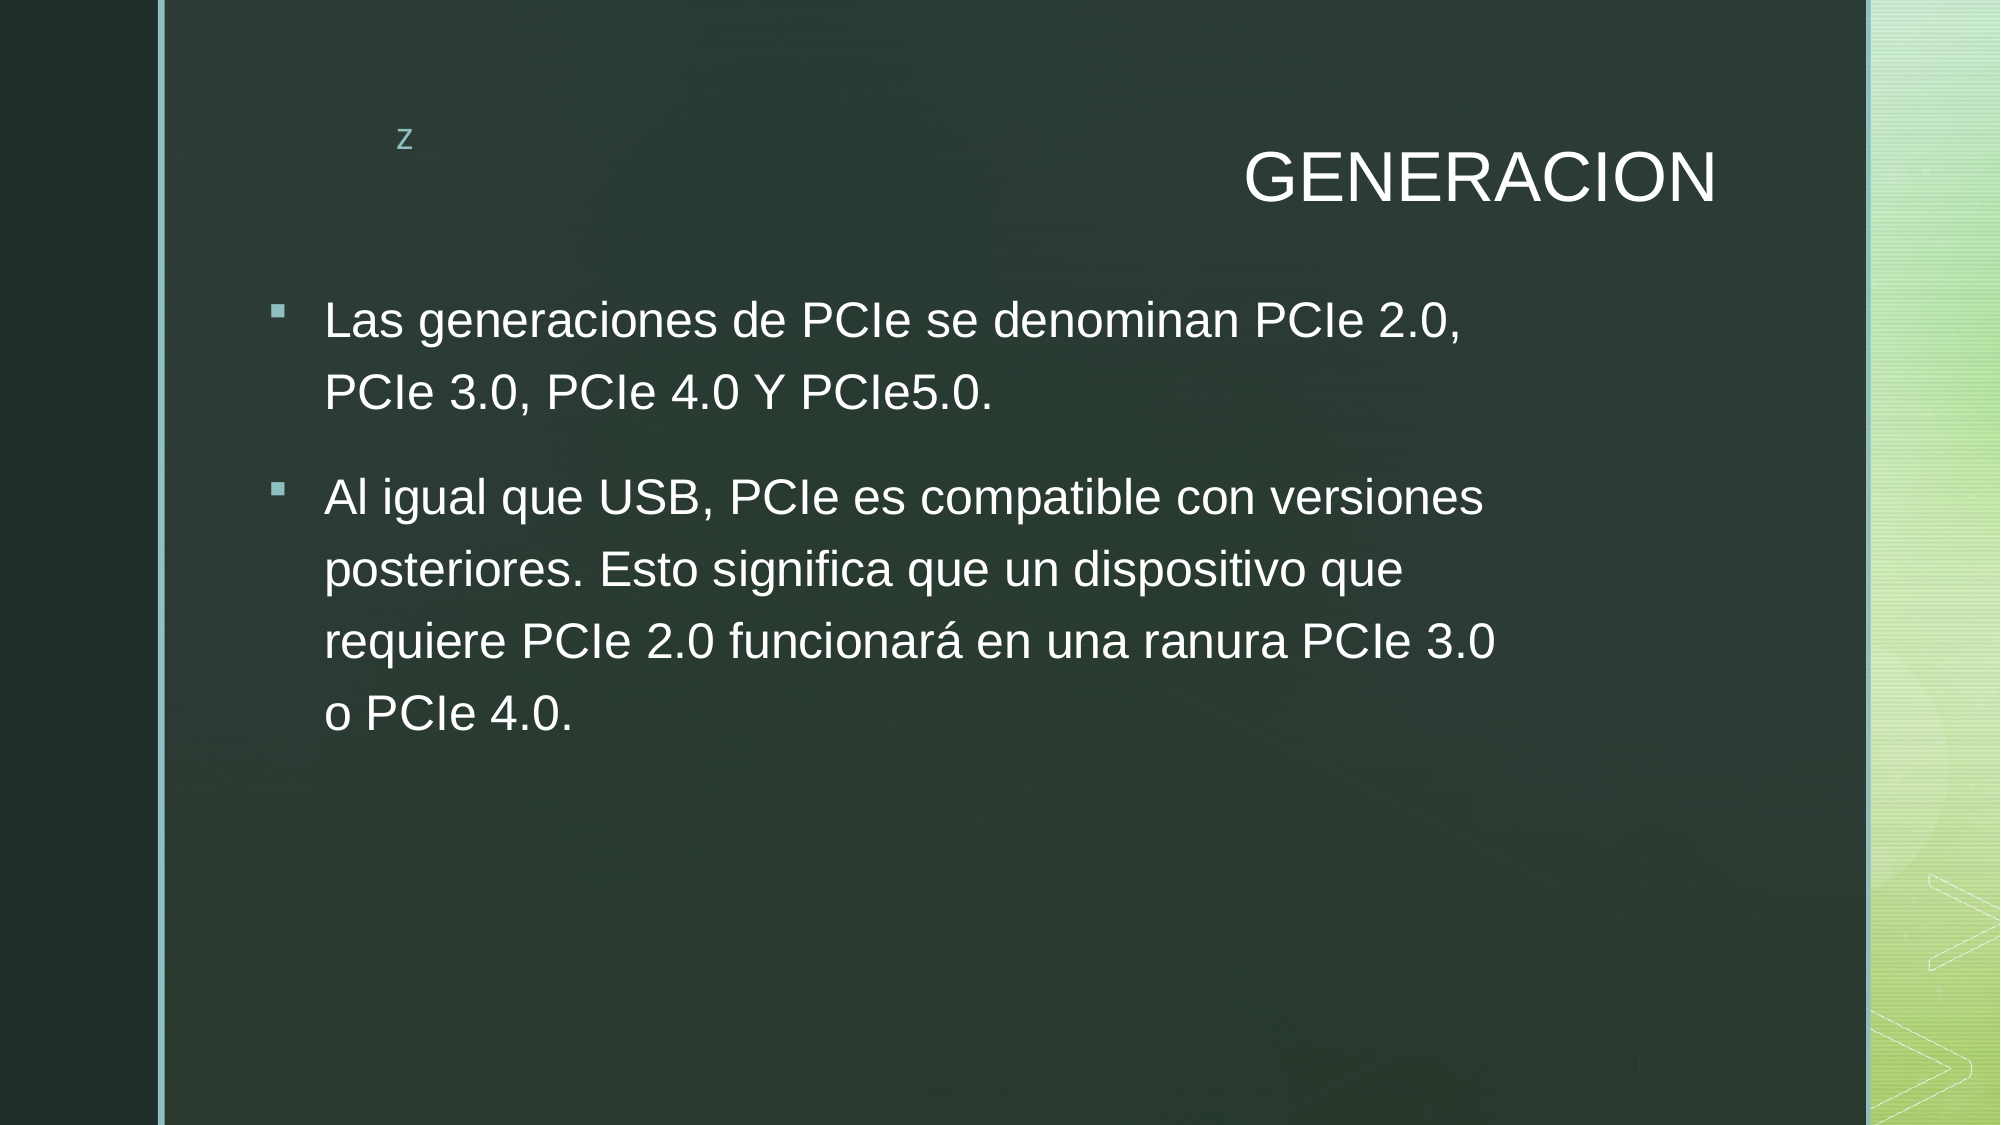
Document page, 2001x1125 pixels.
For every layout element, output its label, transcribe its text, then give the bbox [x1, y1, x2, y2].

title GENERACION [428, 132, 1734, 310]
list Las generaciones de PCIe se denominan PCIe 2.0, PCIe 3.0, PCIe 4.0 Y PCIe5.0. Al igual que USB, PCIe es compatible con versiones posteriores. Esto significa que un dispositivo que requiere PCIe 2.0 funcionará en una ranura PCIe 3.0 o PCIe 4.0. [252, 179, 1532, 836]
picture [1871, 0, 2001, 1125]
